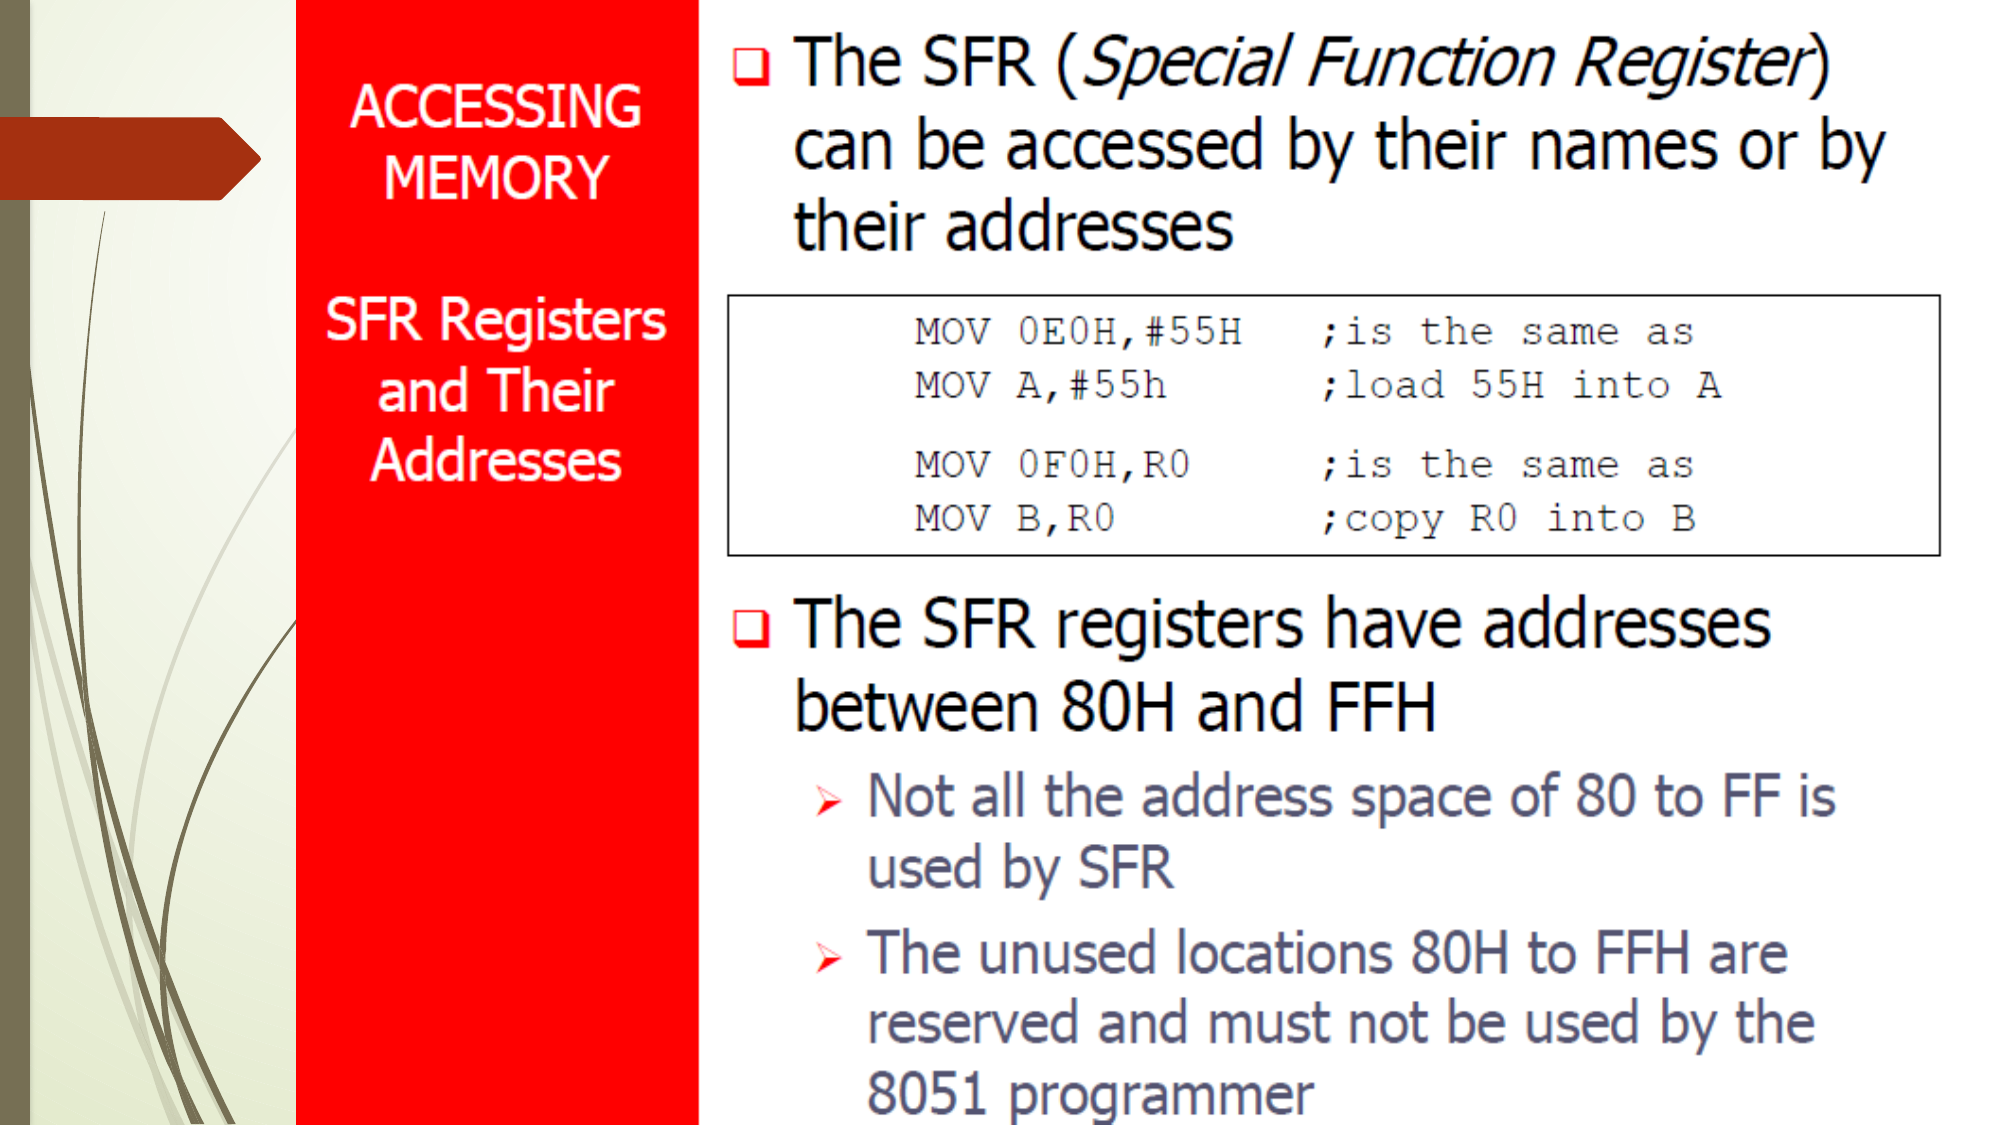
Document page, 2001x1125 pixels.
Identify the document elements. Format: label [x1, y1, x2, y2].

picture [296, 0, 2000, 1125]
